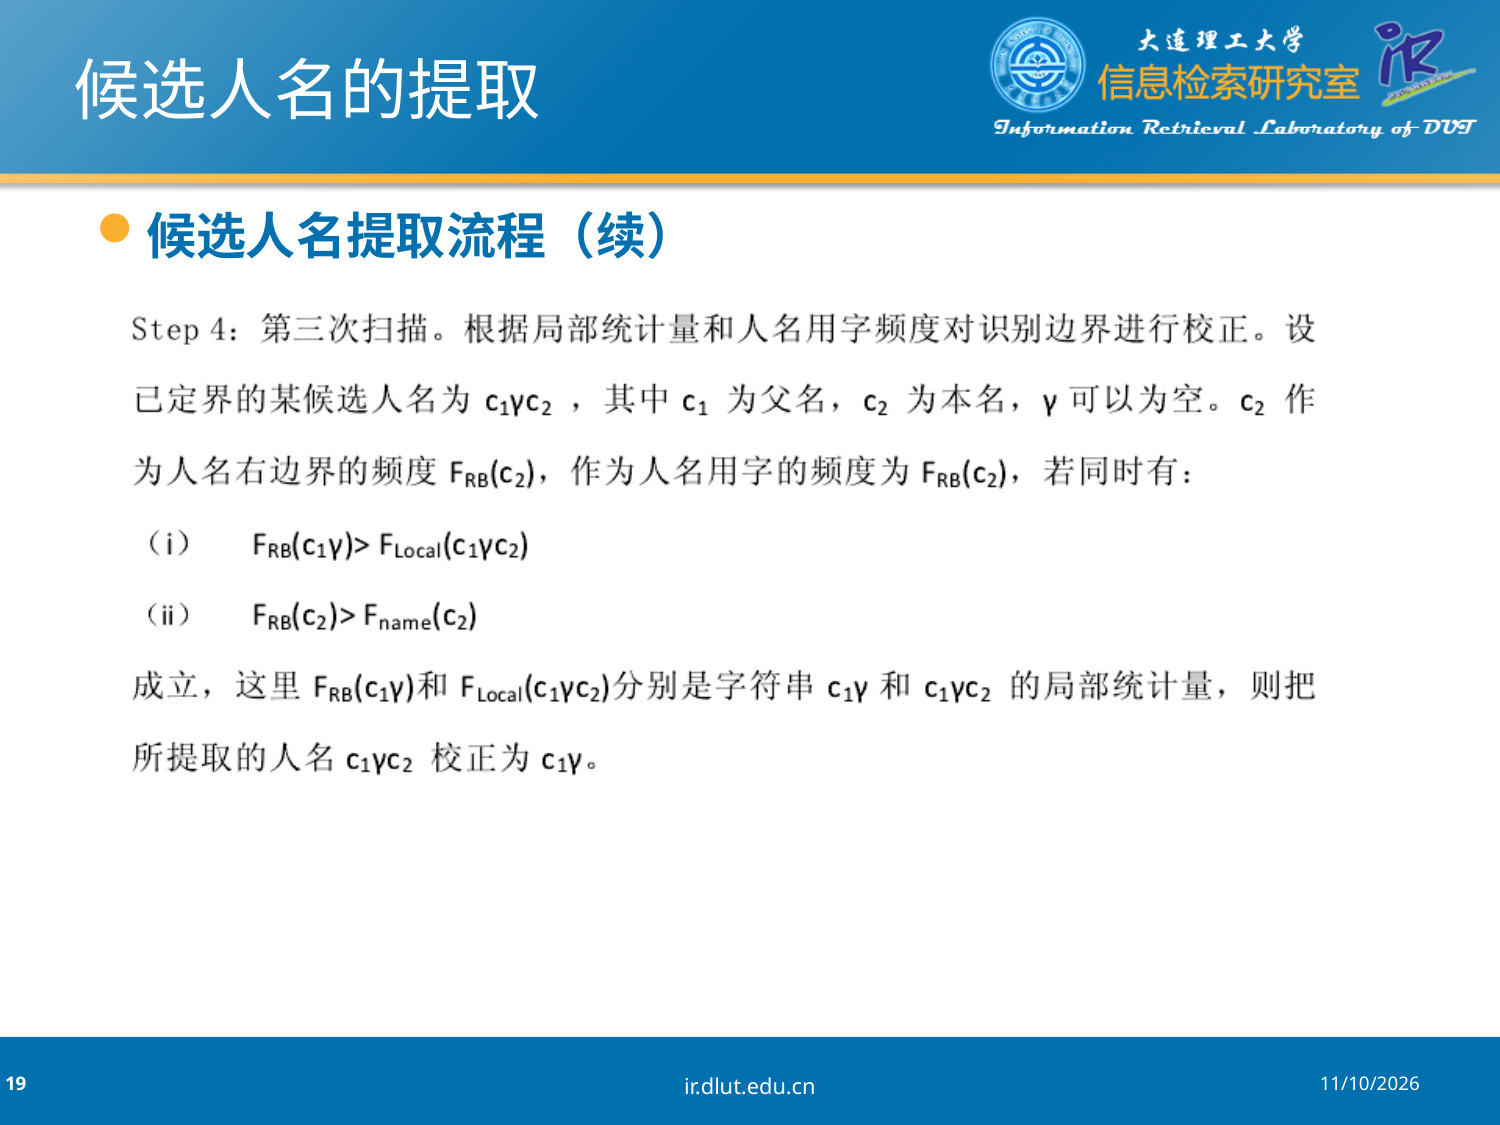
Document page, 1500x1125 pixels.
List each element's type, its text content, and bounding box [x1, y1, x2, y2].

picture [0, 0, 1500, 1125]
list 候选人名提取流程（续） [39, 196, 1461, 1002]
title 候选人名的提取 [58, 39, 944, 137]
